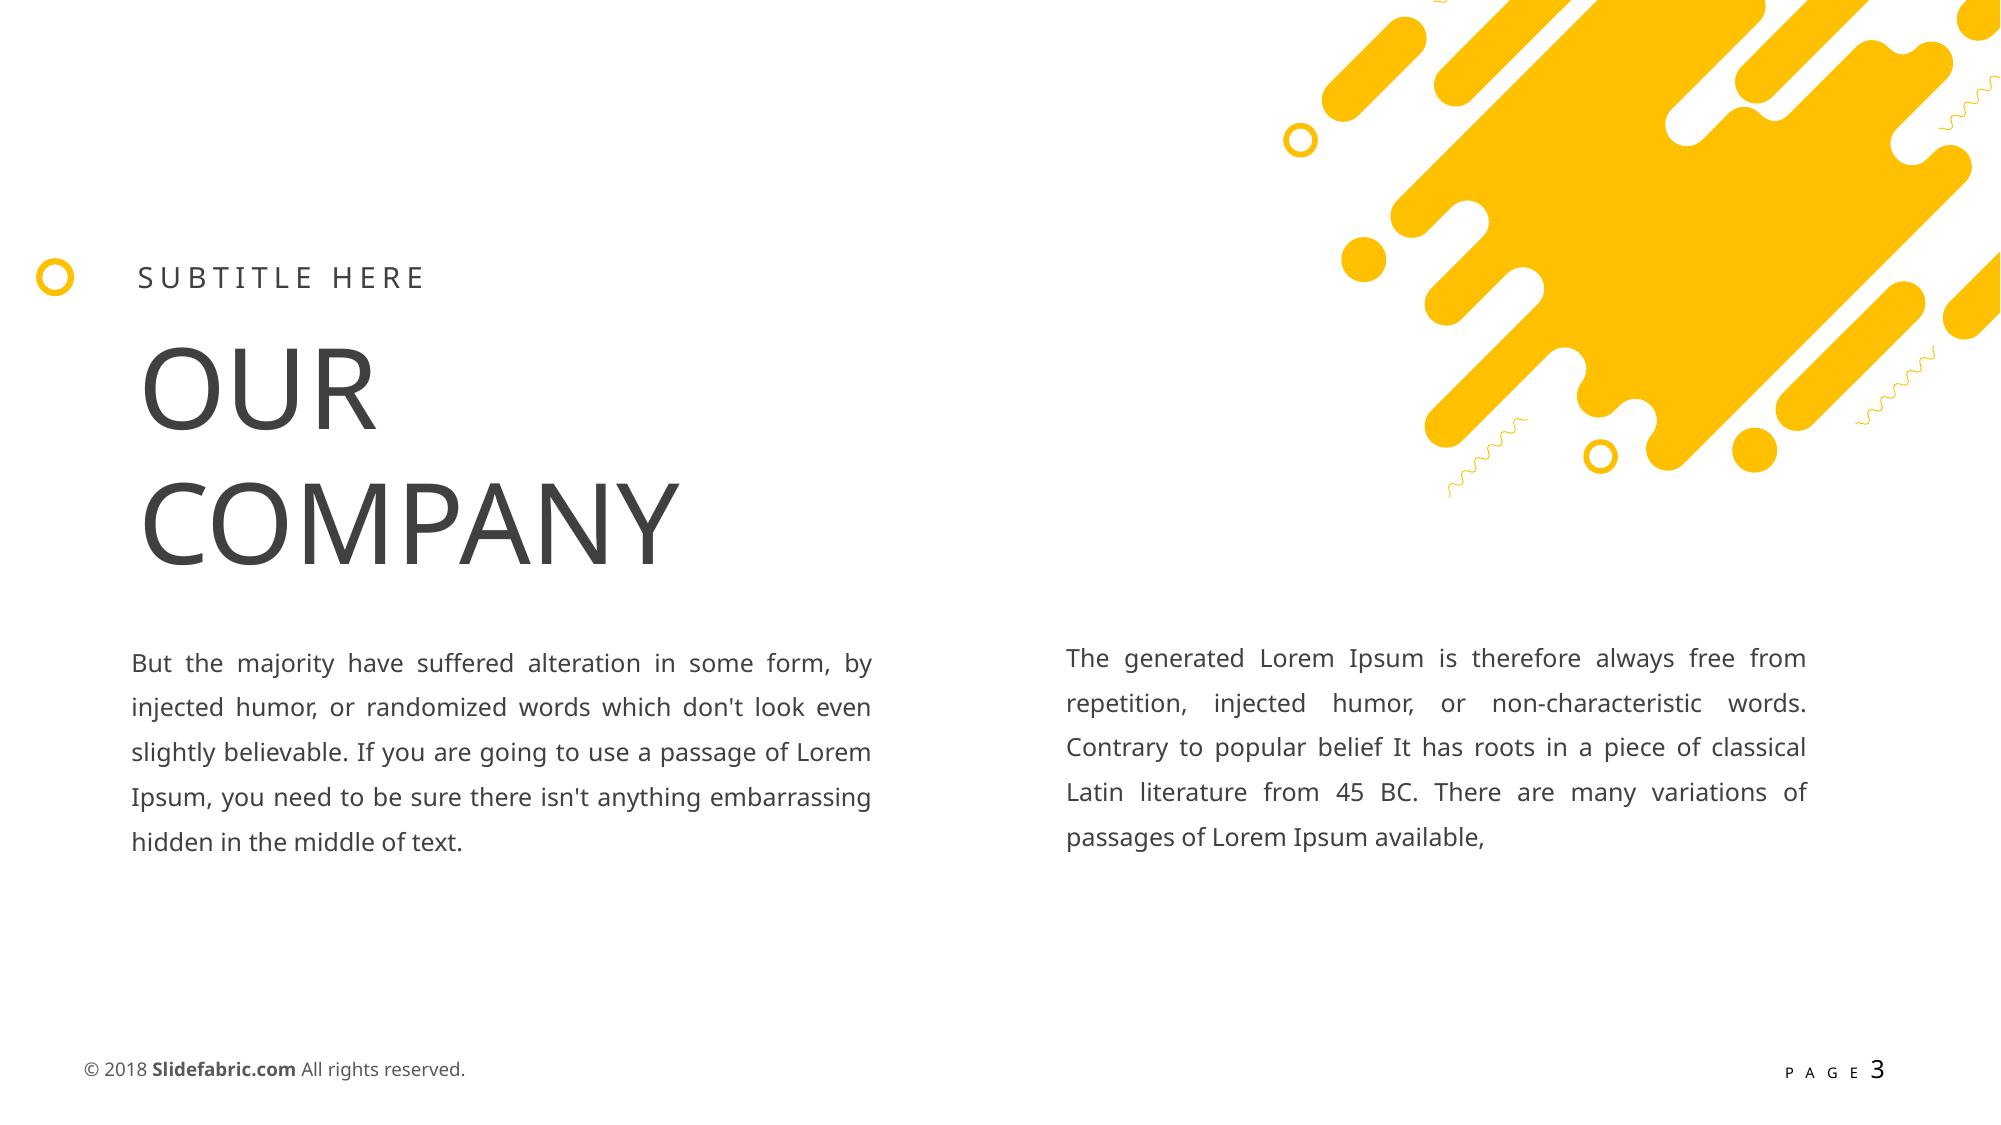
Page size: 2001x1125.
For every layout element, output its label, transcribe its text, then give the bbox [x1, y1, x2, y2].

text_box SUBTITLE HERE [122, 251, 439, 302]
text_box OUR COMPANY [123, 309, 696, 595]
text_box [36, 258, 75, 297]
text_box The generated Lorem Ipsum is therefore always free from repetition, injected humor, or non-characteristic words. Contrary to popular belief It has roots in a piece of classical Latin literature from 45 BC. There are many variations of passages of Lorem Ipsum available, [1051, 619, 1823, 860]
text_box But the majority have suffered alteration in some form, by injected humor, or randomized words which don't look even slightly believable. If you are going to use a passage of Lorem Ipsum, you need to be sure there isn't anything embarrassing hidden in the middle of text. [116, 624, 888, 864]
